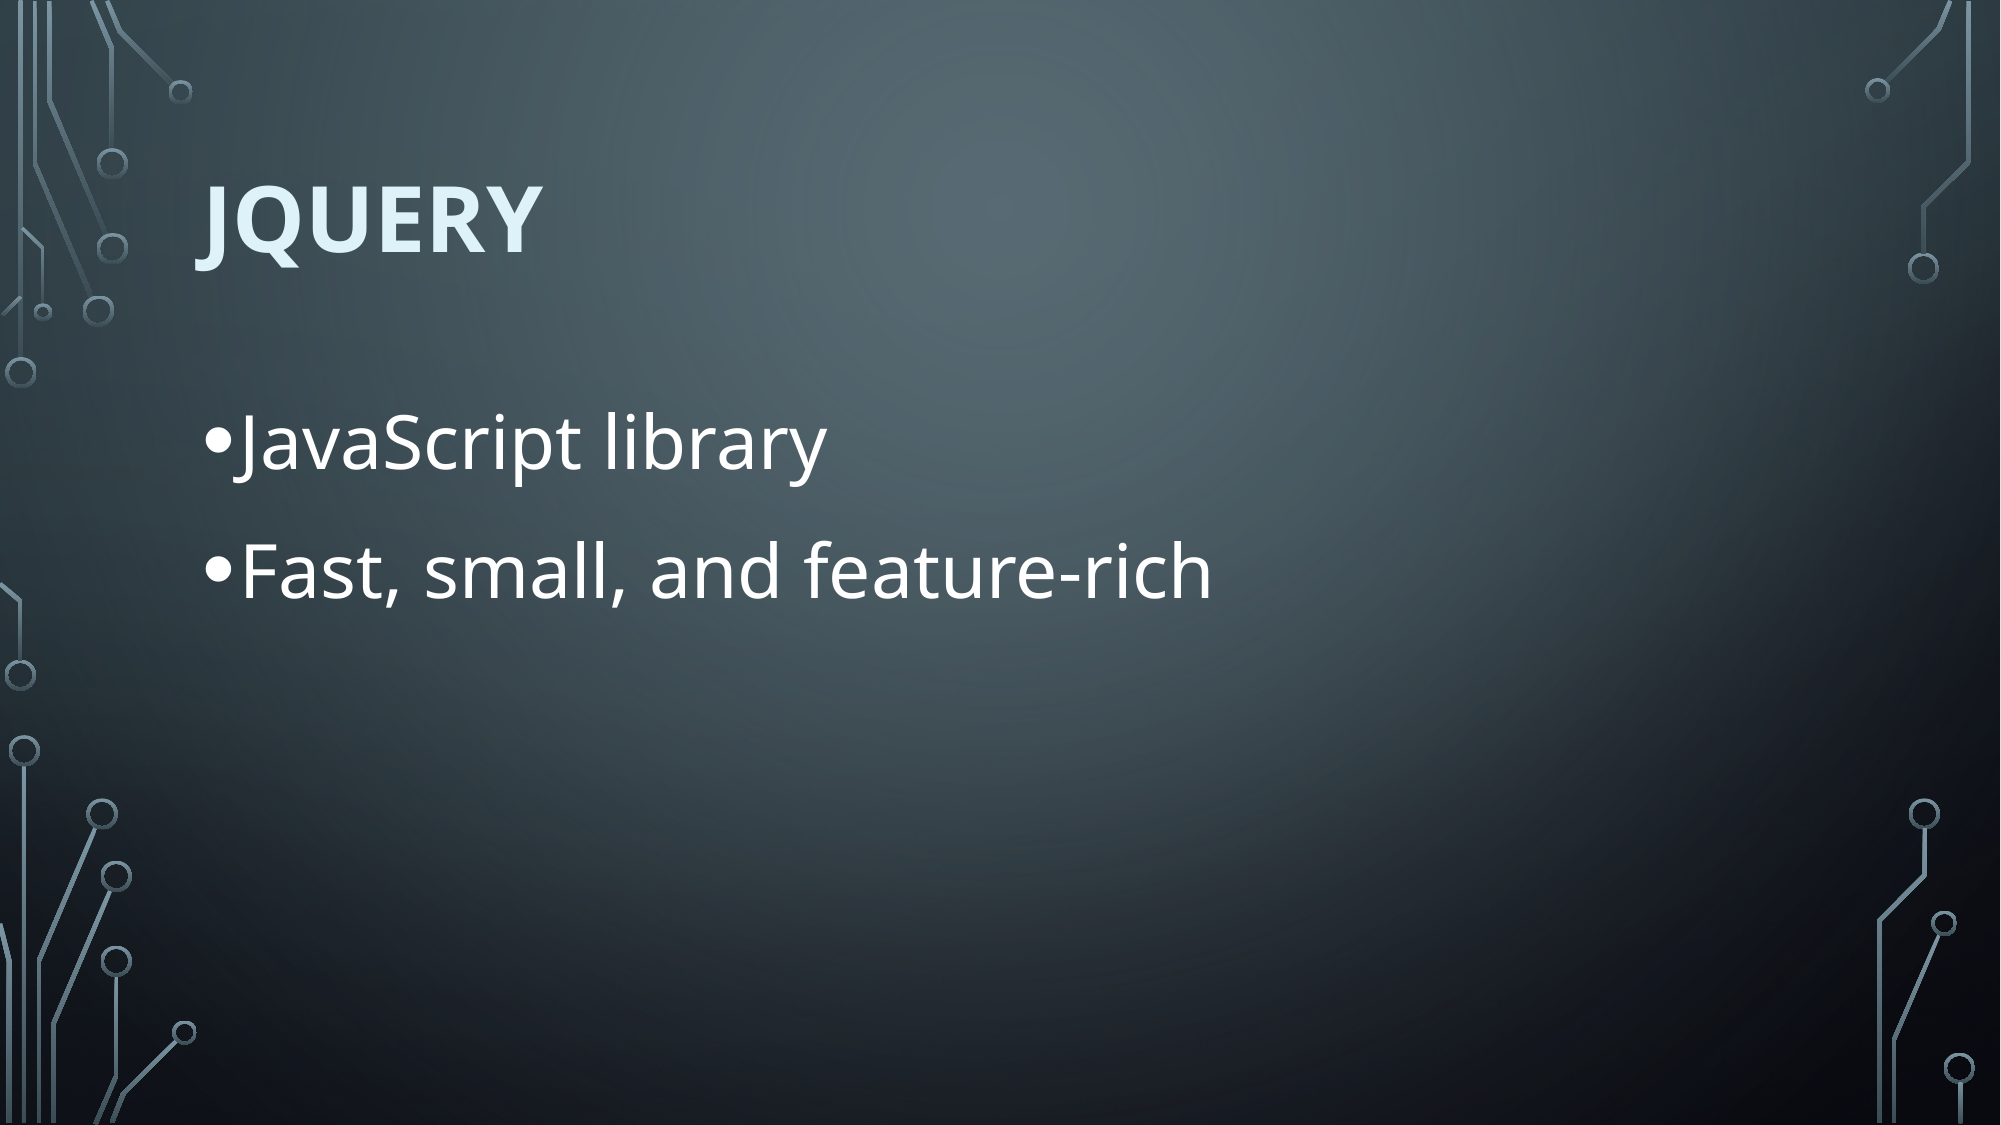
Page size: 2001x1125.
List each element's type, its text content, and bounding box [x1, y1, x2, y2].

title JQuery [187, 101, 1813, 344]
list JavaScript library Fast, small, and feature-rich [187, 369, 1813, 950]
